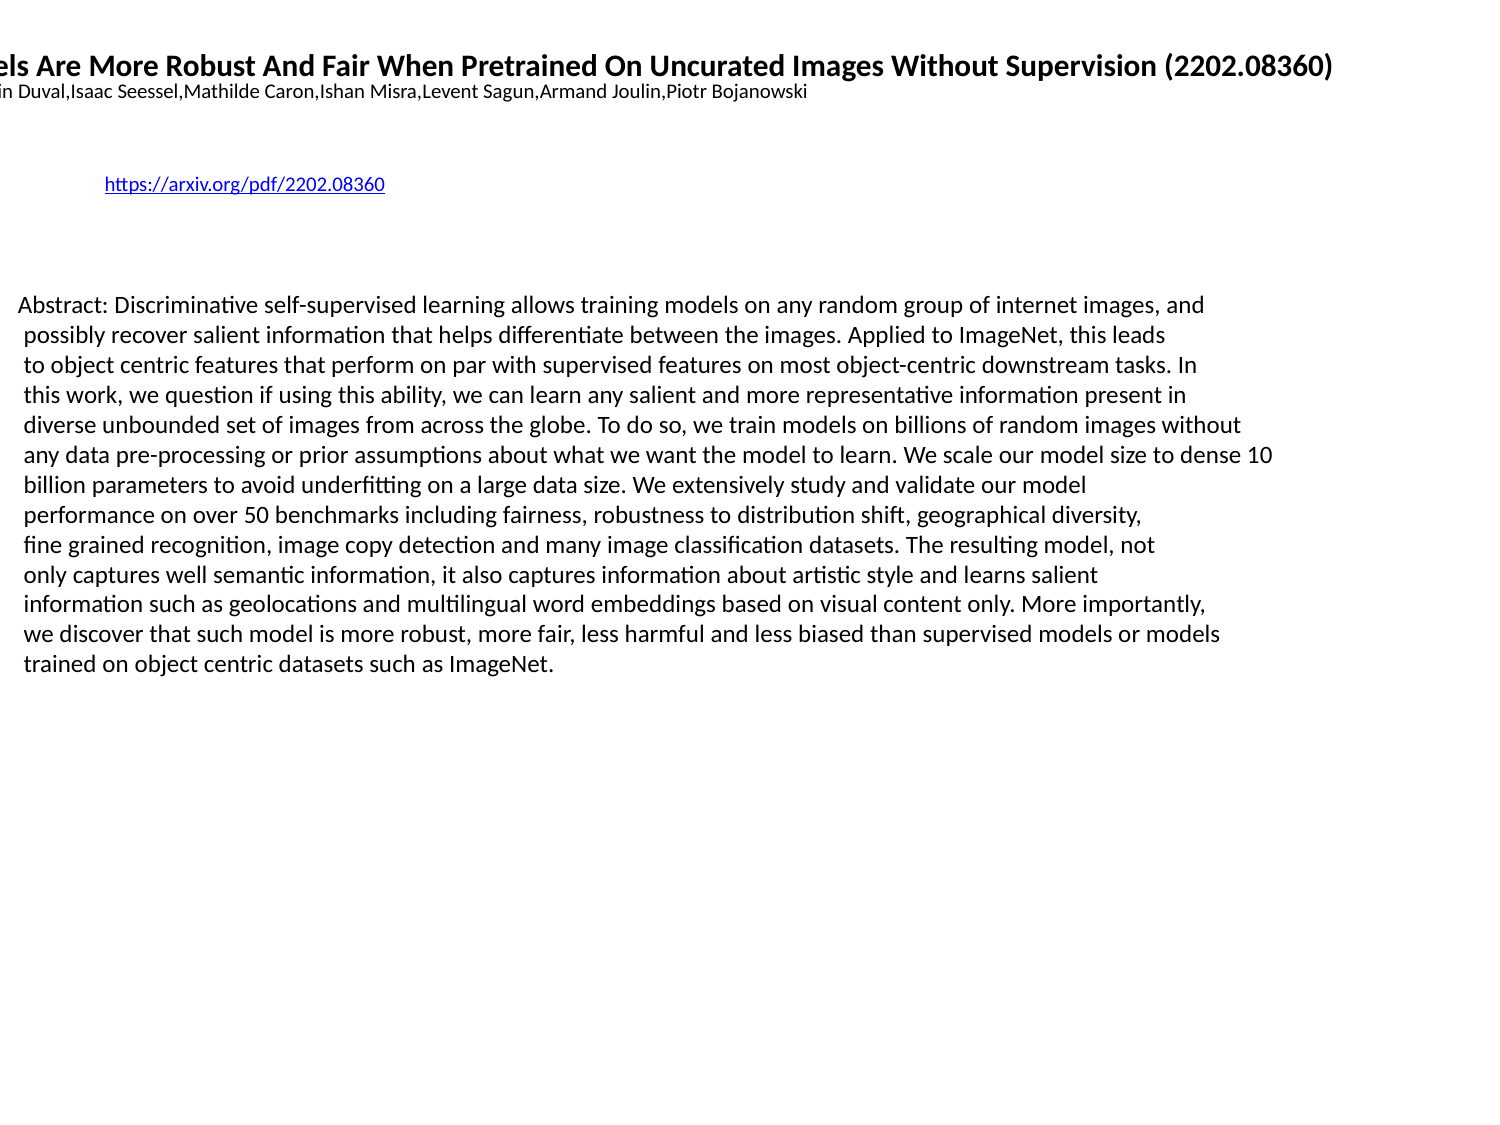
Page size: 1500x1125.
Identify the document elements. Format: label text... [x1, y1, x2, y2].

text_box Vision Models Are More Robust And Fair When Pretrained On Uncurated Images Without Supervision (2202.08360) Priya Goyal,Quentin Duval,Isaac Seessel,Mathilde Caron,Ishan Misra,Levent Sagun,Armand Joulin,Piotr Bojanowski [0, 0, 1351, 110]
text_box https://arxiv.org/pdf/2202.08360 [89, 118, 401, 203]
text_box Abstract: Discriminative self-supervised learning allows training models on any random group of internet images, and possibly recover salient information that helps differentiate between the images. Applied to ImageNet, this leads to object centric features that perform on par with supervised features on most object-centric downstream tasks. In this work, we question if using this ability, we can learn any salient and more representative information present in diverse unbounded set of images from across the globe. To do so, we train models on billions of random images without any data pre-processing or prior assumptions about what we want the model to learn. We scale our model size to dense 10 billion parameters to avoid underfitting on a large data size. We extensively study and validate our model performance on over 50 benchmarks including fairness, robustness to distribution shift, geographical diversity, fine grained recognition, image copy detection and many image classification datasets. The resulting model, not only captures well semantic information, it also captures information about artistic style and learns salient information such as geolocations and multilingual word embeddings based on visual content only. More importantly, we discover that such model is more robust, more fair, less harmful and less biased than supervised models or models trained on object centric datasets such as ImageNet. [3, 236, 1296, 741]
